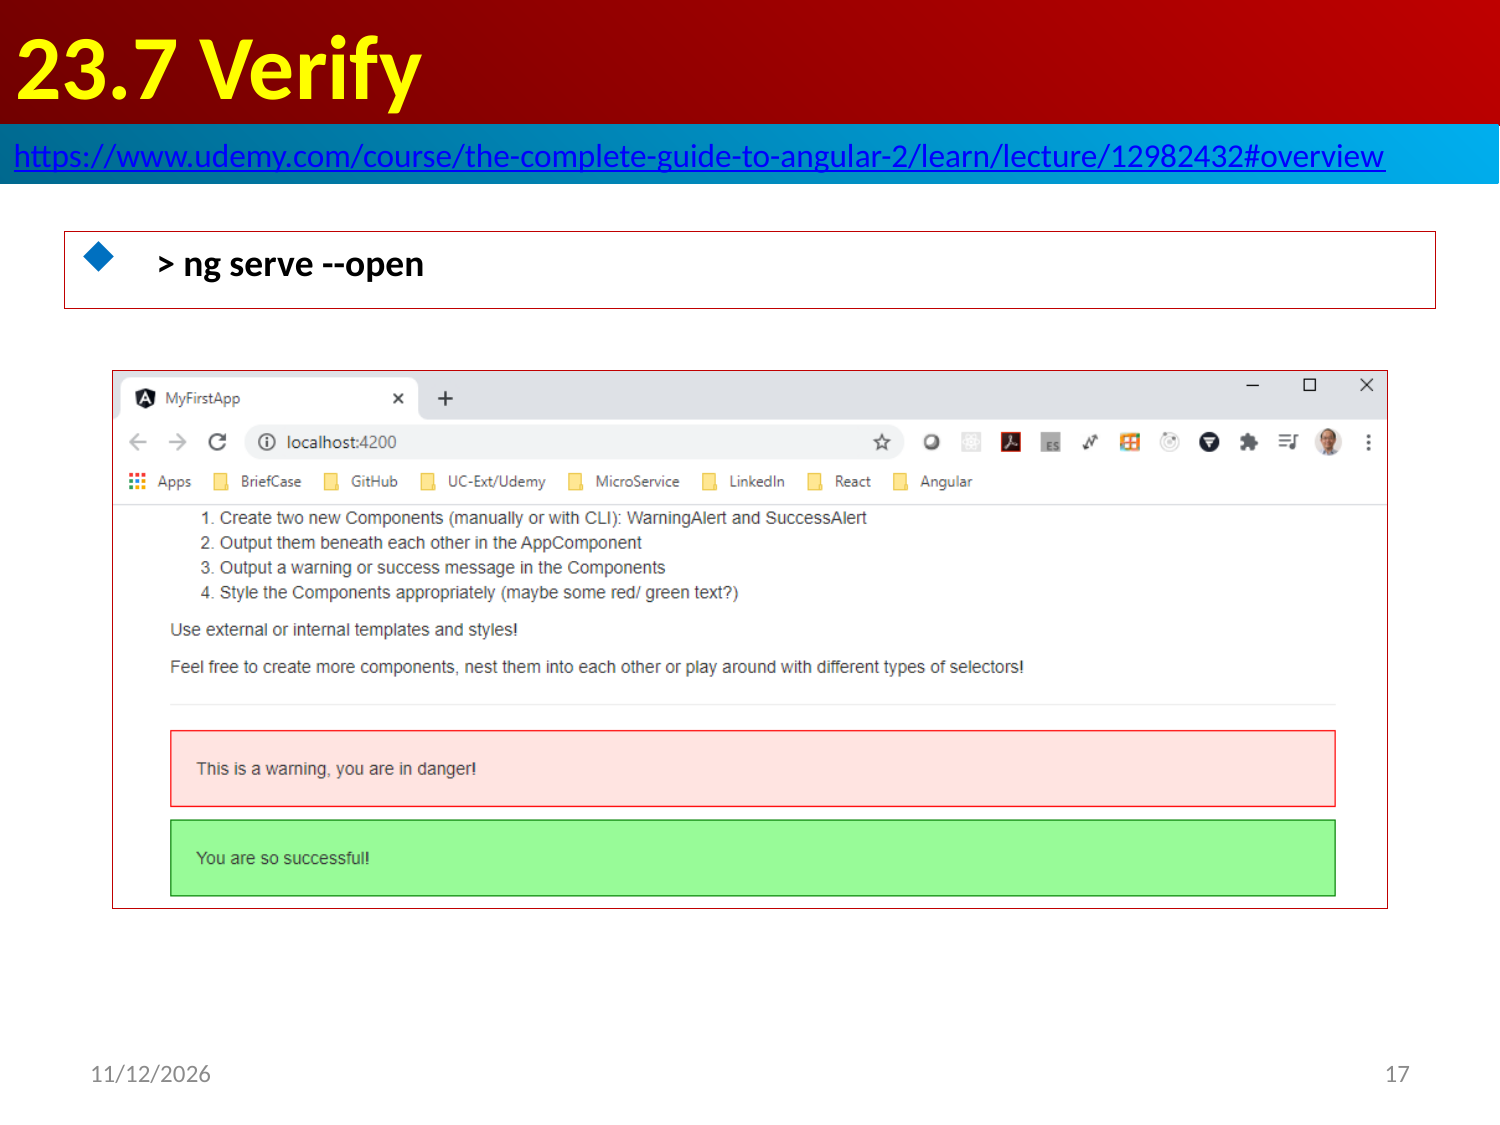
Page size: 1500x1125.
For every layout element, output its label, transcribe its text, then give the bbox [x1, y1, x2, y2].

subtitle > ng serve --open [64, 231, 1436, 309]
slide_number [75, 1042, 425, 1103]
text_box https://www.udemy.com/course/the-complete-guide-to-angular-2/learn/lecture/12982432#overview [0, 124, 1499, 184]
picture [111, 370, 1388, 909]
slide_number 17 [1074, 1042, 1425, 1103]
title 23.7 Verify [0, 0, 1500, 126]
